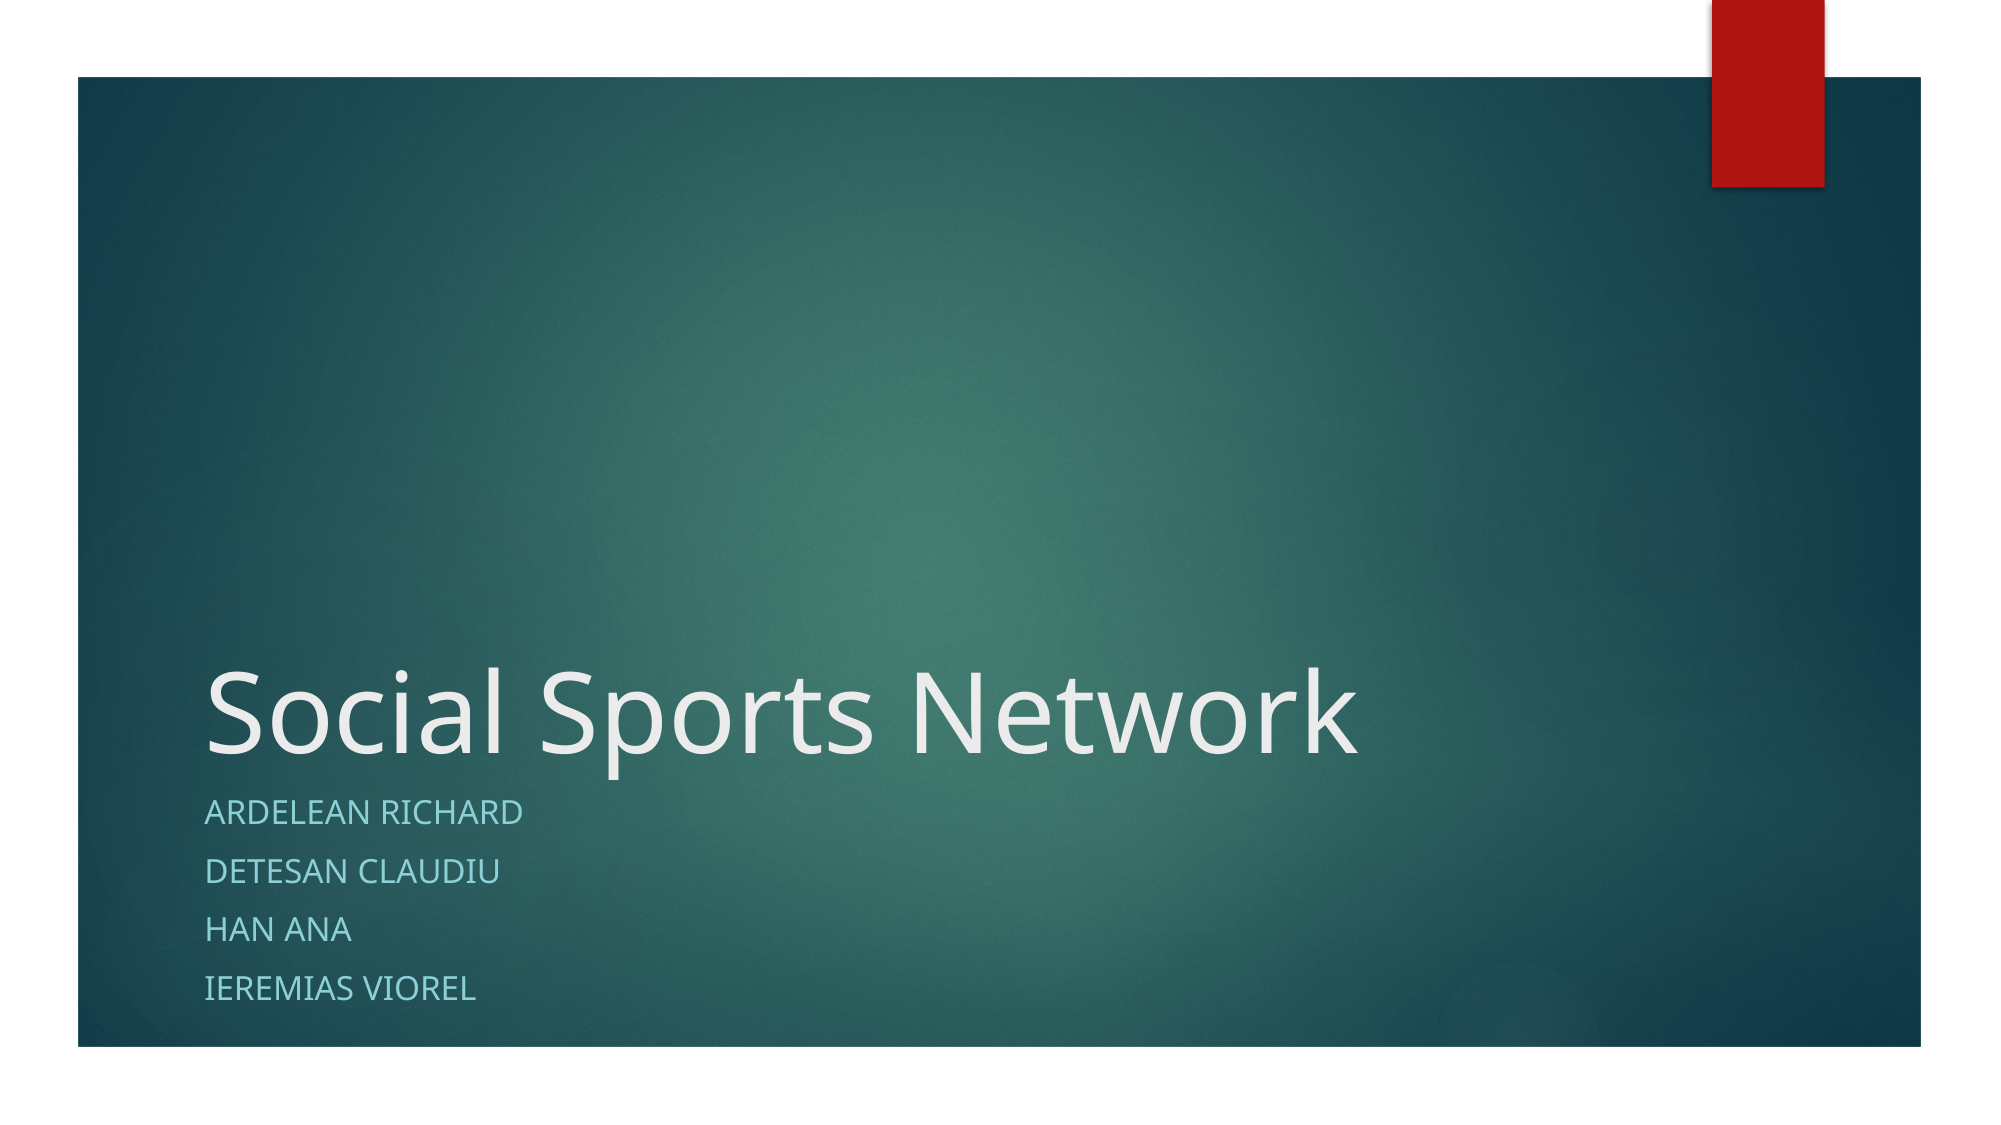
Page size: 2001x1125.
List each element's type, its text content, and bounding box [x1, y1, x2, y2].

title Social Sports Network [189, 344, 1638, 783]
subtitle ARDELEAN RICHARD DETESAN CLAUDIU HAN ANA IEREMIAS VIOREL [189, 783, 1638, 1016]
